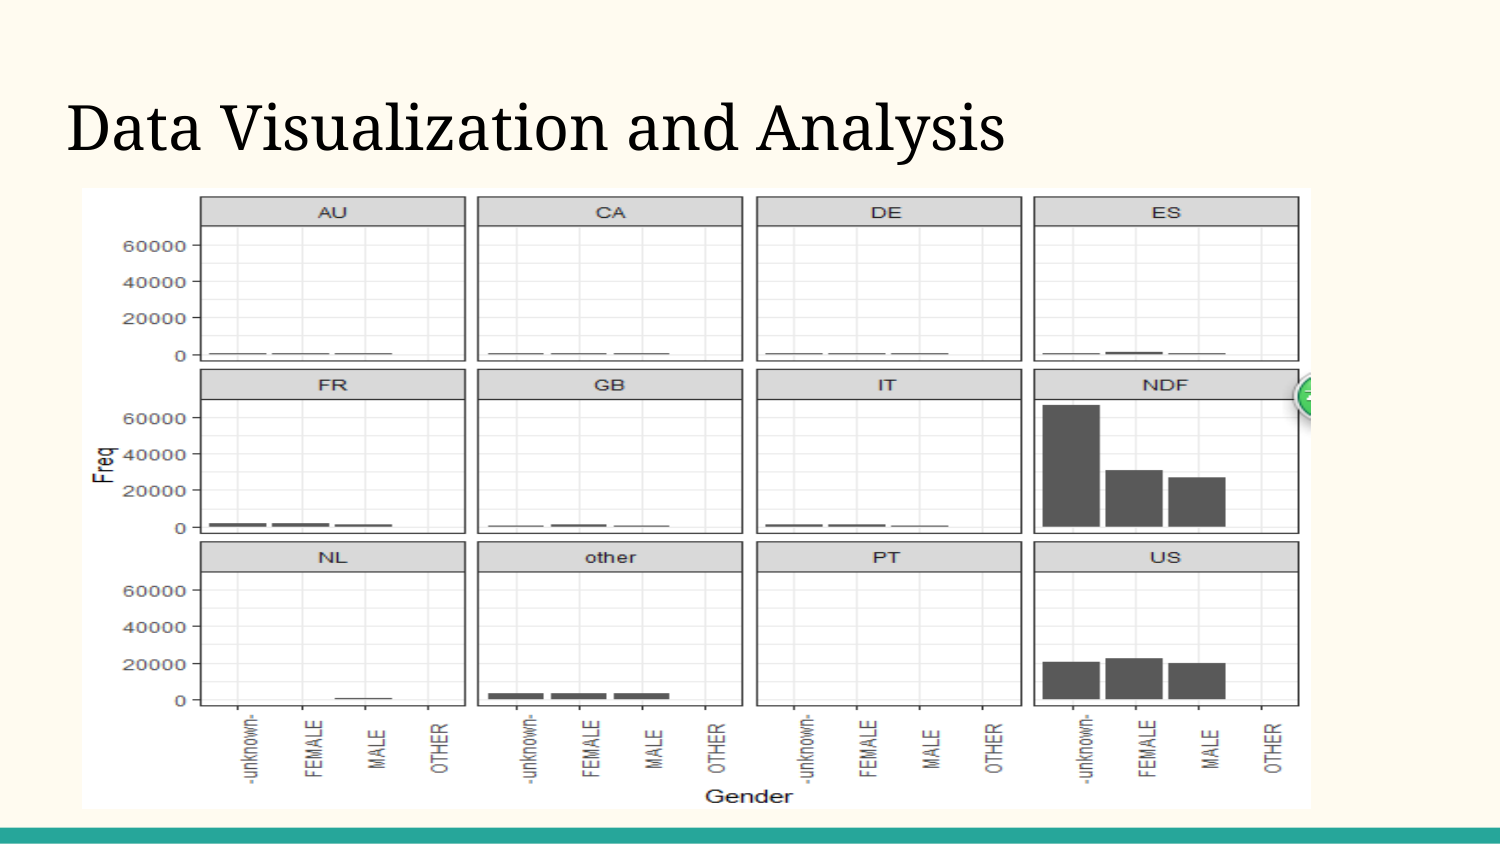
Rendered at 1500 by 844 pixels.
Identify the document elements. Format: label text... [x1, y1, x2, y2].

title Data Visualization and Analysis [51, 72, 1449, 174]
picture [82, 188, 1311, 809]
